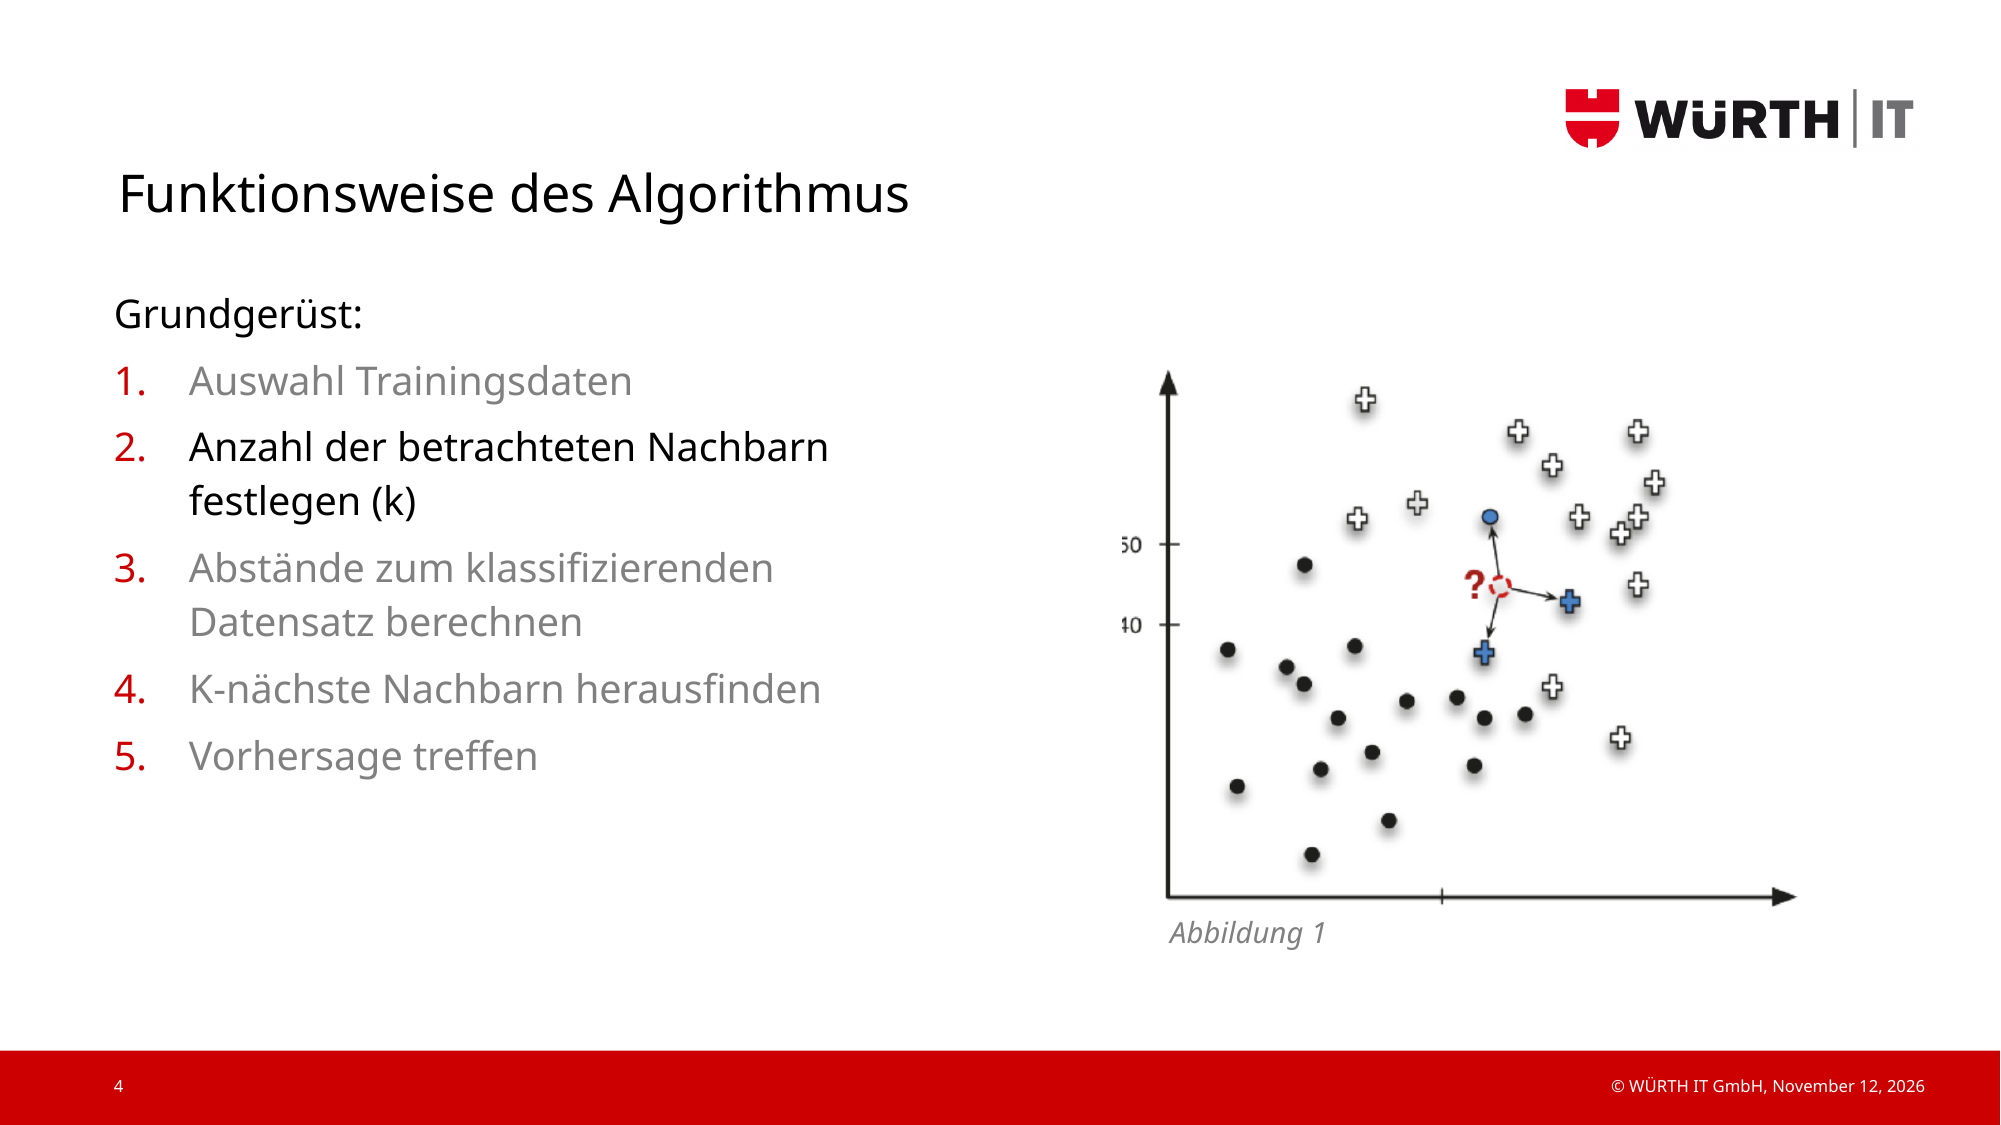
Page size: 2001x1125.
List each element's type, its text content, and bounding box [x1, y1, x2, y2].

slide_number 4 [113, 1076, 166, 1103]
picture [1122, 345, 1887, 911]
list Grundgerüst: Auswahl Trainingsdaten Anzahl der betrachteten Nachbarn festlegen (k) Abstände zum klassifizierenden Datensatz berechnen K-nächste Nachbarn herausfinden Vorhersage treffen [113, 282, 967, 962]
title Funktionsweise des Algorithmus [118, 88, 1366, 223]
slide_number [1354, 1076, 1926, 1103]
picture [1565, 81, 1920, 152]
text_box Abbildung 1 [1155, 911, 1456, 957]
